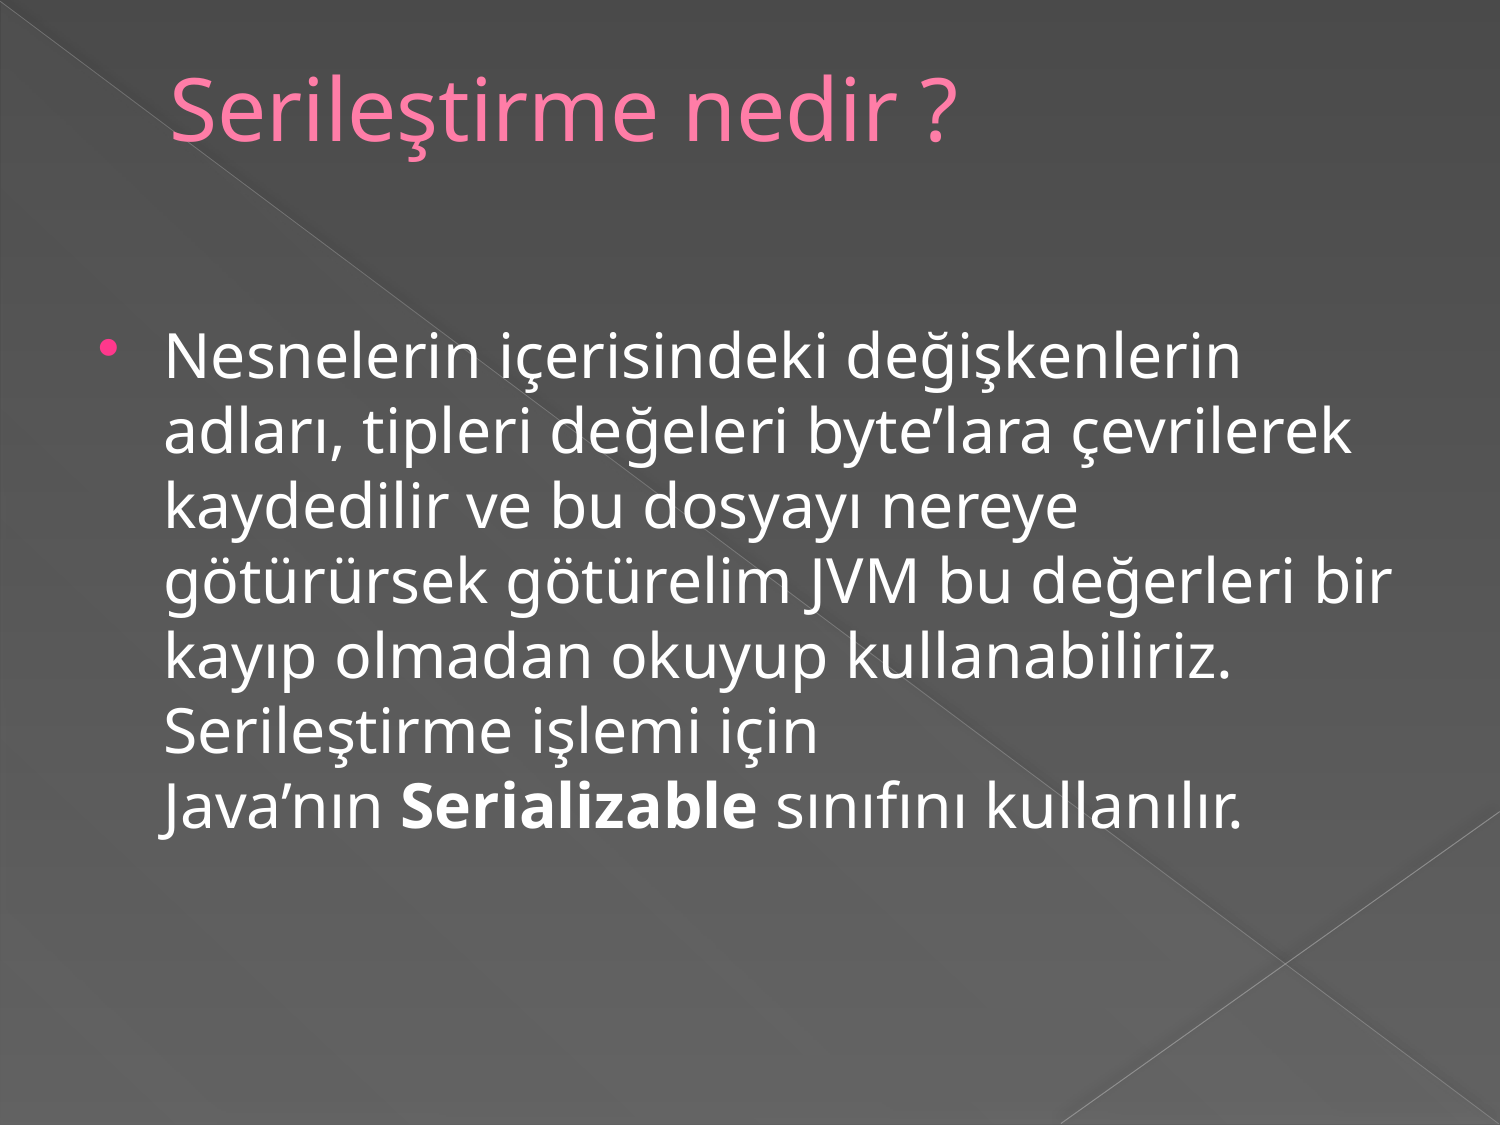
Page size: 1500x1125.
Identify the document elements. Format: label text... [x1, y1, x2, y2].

title Serileştirme nedir ? [75, 43, 1425, 274]
list Nesnelerin içerisindeki değişkenlerin adları, tipleri değeleri byte’lara çevrilerek kaydedilir ve bu dosyayı nereye götürürsek götürelim JVM bu değerleri bir kayıp olmadan okuyup kullanabiliriz. Serileştirme işlemi için Java’nın Serializable sınıfını kullanılır. [75, 308, 1425, 1059]
